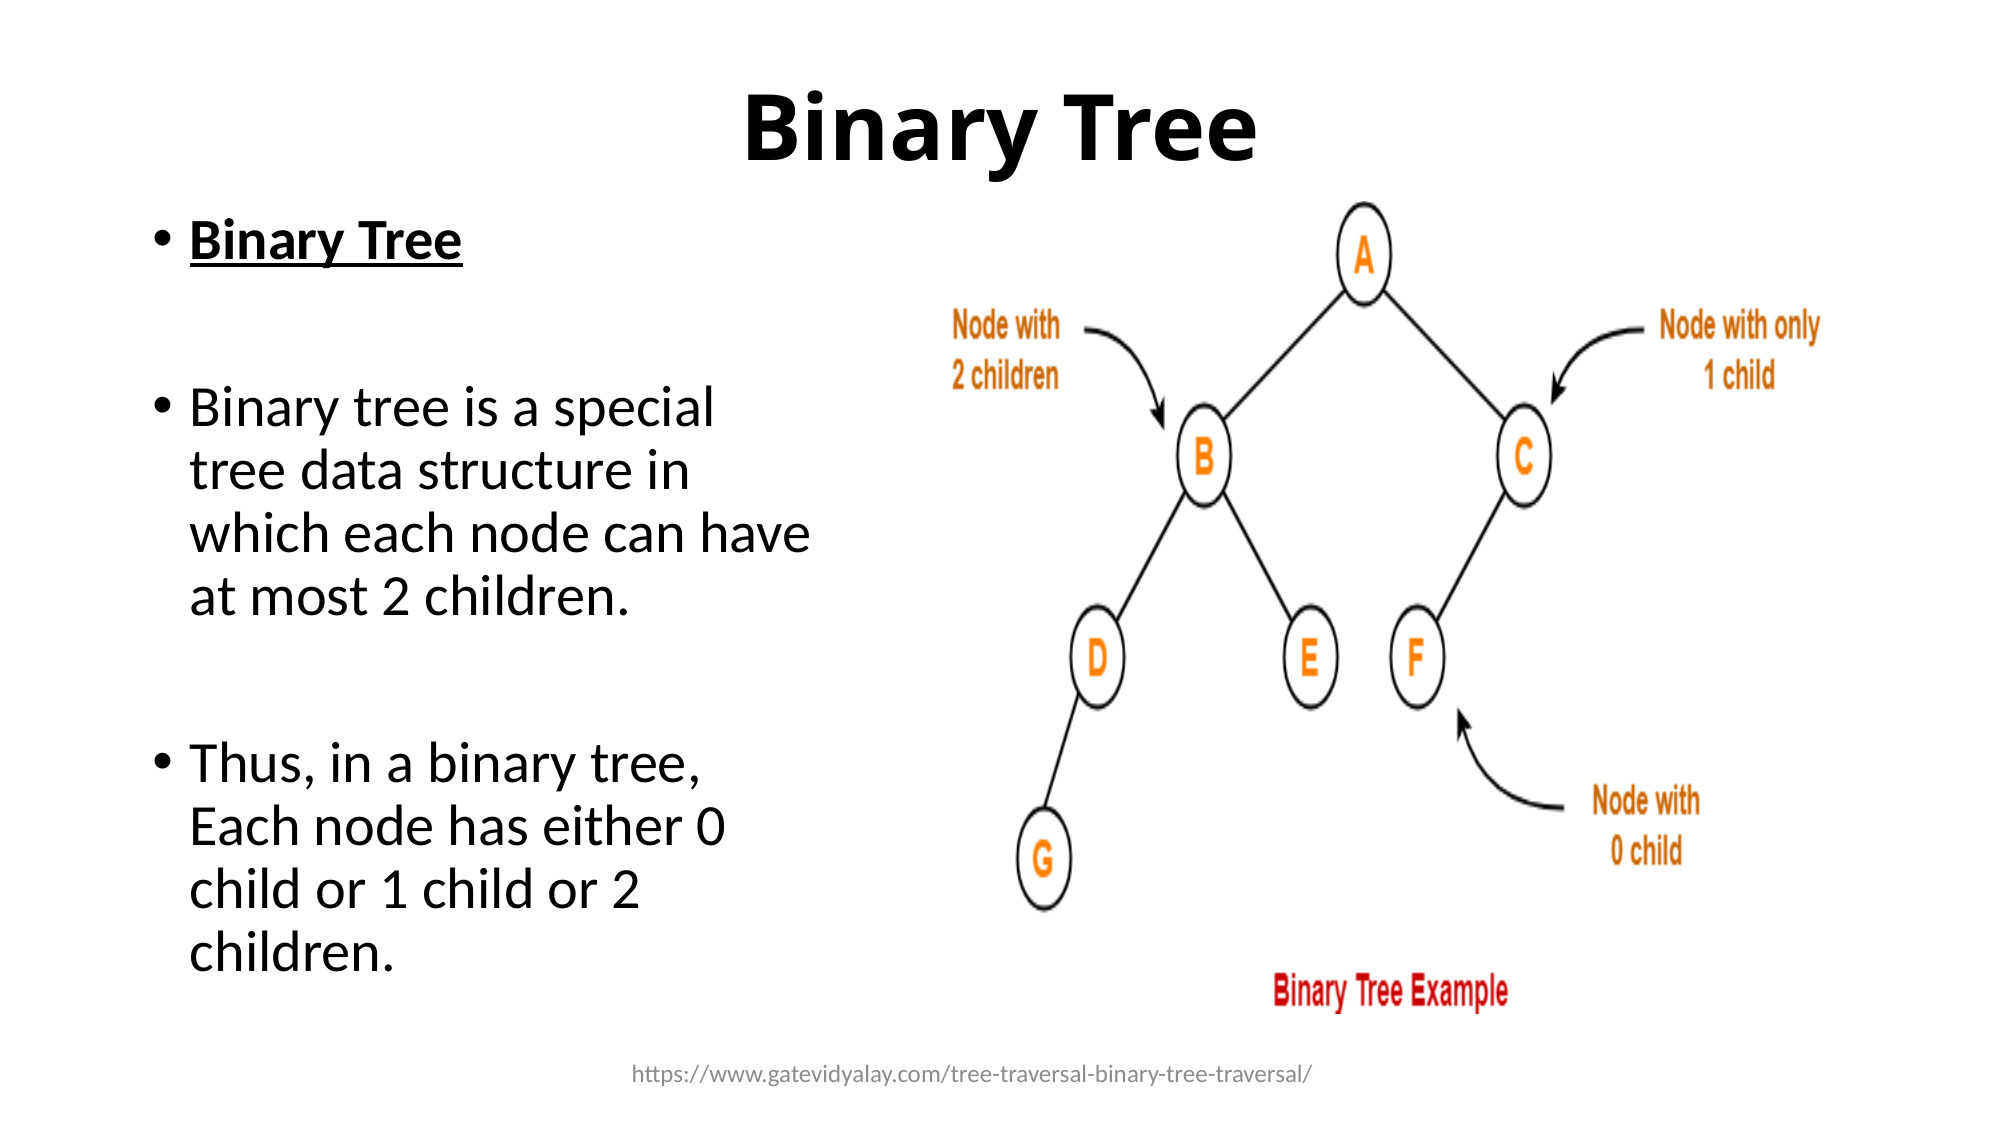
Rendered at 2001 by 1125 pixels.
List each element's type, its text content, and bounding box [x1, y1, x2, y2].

list Binary Tree Binary tree is a special tree data structure in which each node can have at most 2 children. Thus, in a binary tree, Each node has either 0 child or 1 child or 2 children. [137, 201, 835, 1014]
footer https://www.gatevidyalay.com/tree-traversal-binary-tree-traversal/ [246, 1042, 1700, 1103]
title Binary Tree [137, 59, 1863, 202]
picture [937, 201, 1845, 1014]
